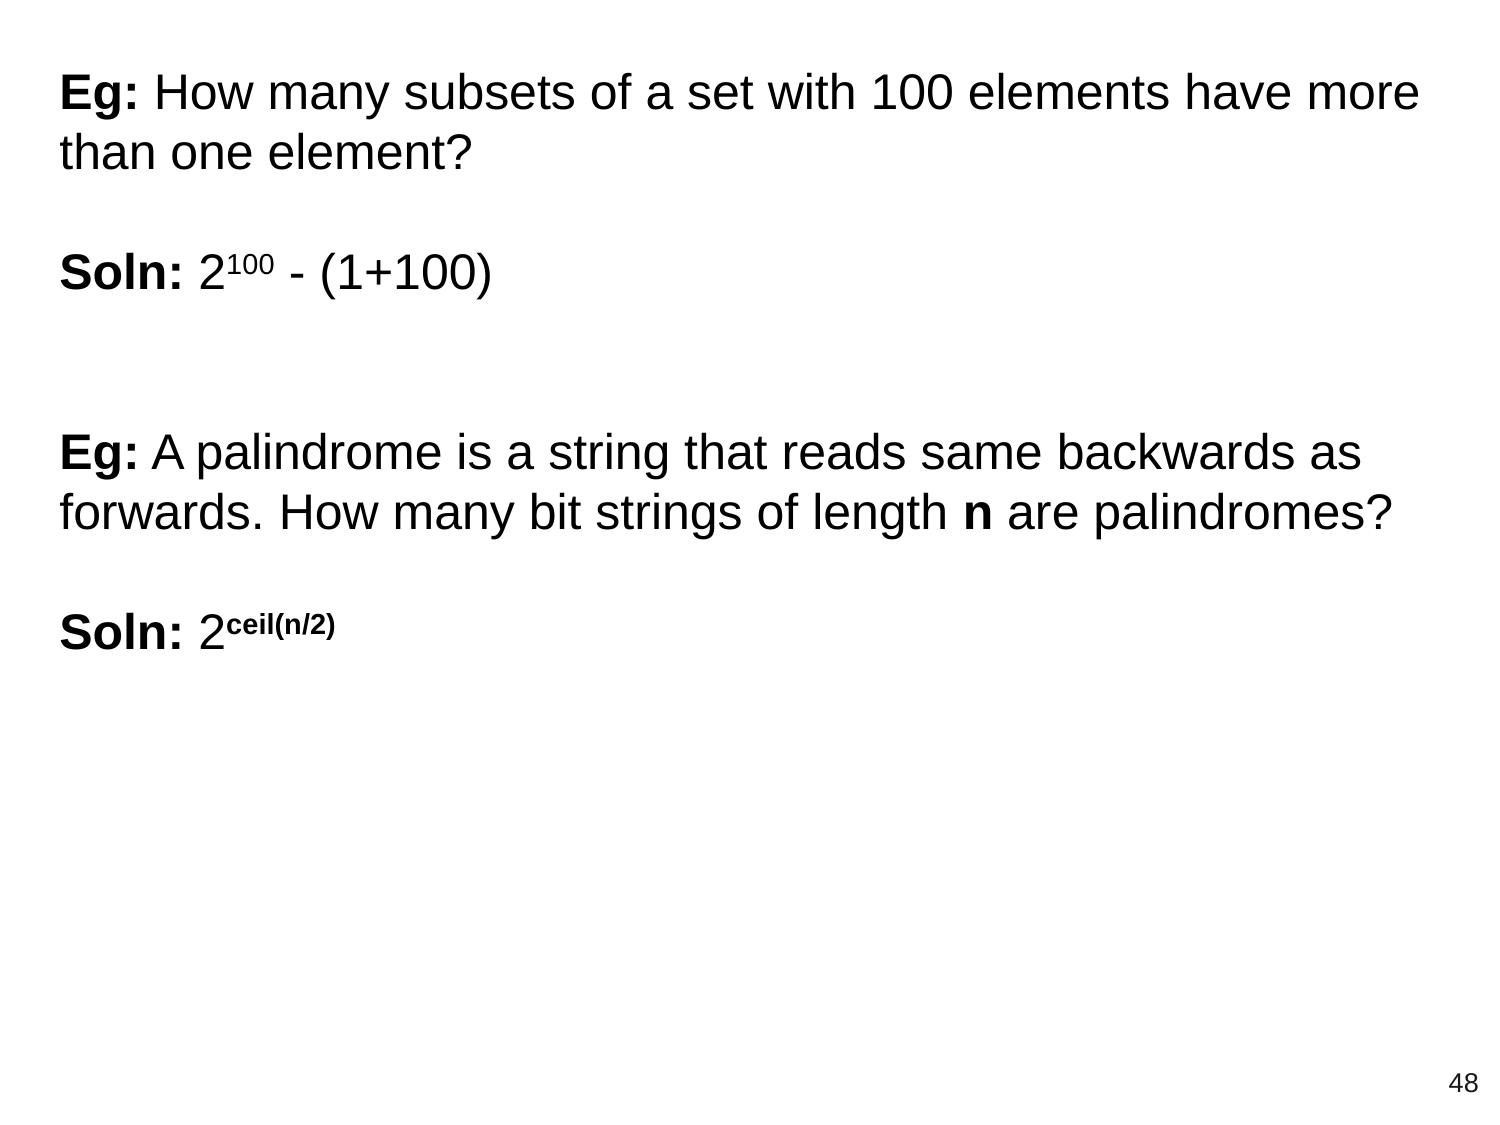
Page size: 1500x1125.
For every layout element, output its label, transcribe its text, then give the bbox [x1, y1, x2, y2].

text_box Eg: How many subsets of a set with 100 elements have more than one element? Soln: 2100 - (1+100) Eg: A palindrome is a string that reads same backwards as forwards. How many bit strings of length n are palindromes? Soln: 2ceil(n/2) [44, 44, 1455, 1018]
slide_number ‹#› [1403, 1038, 1494, 1125]
